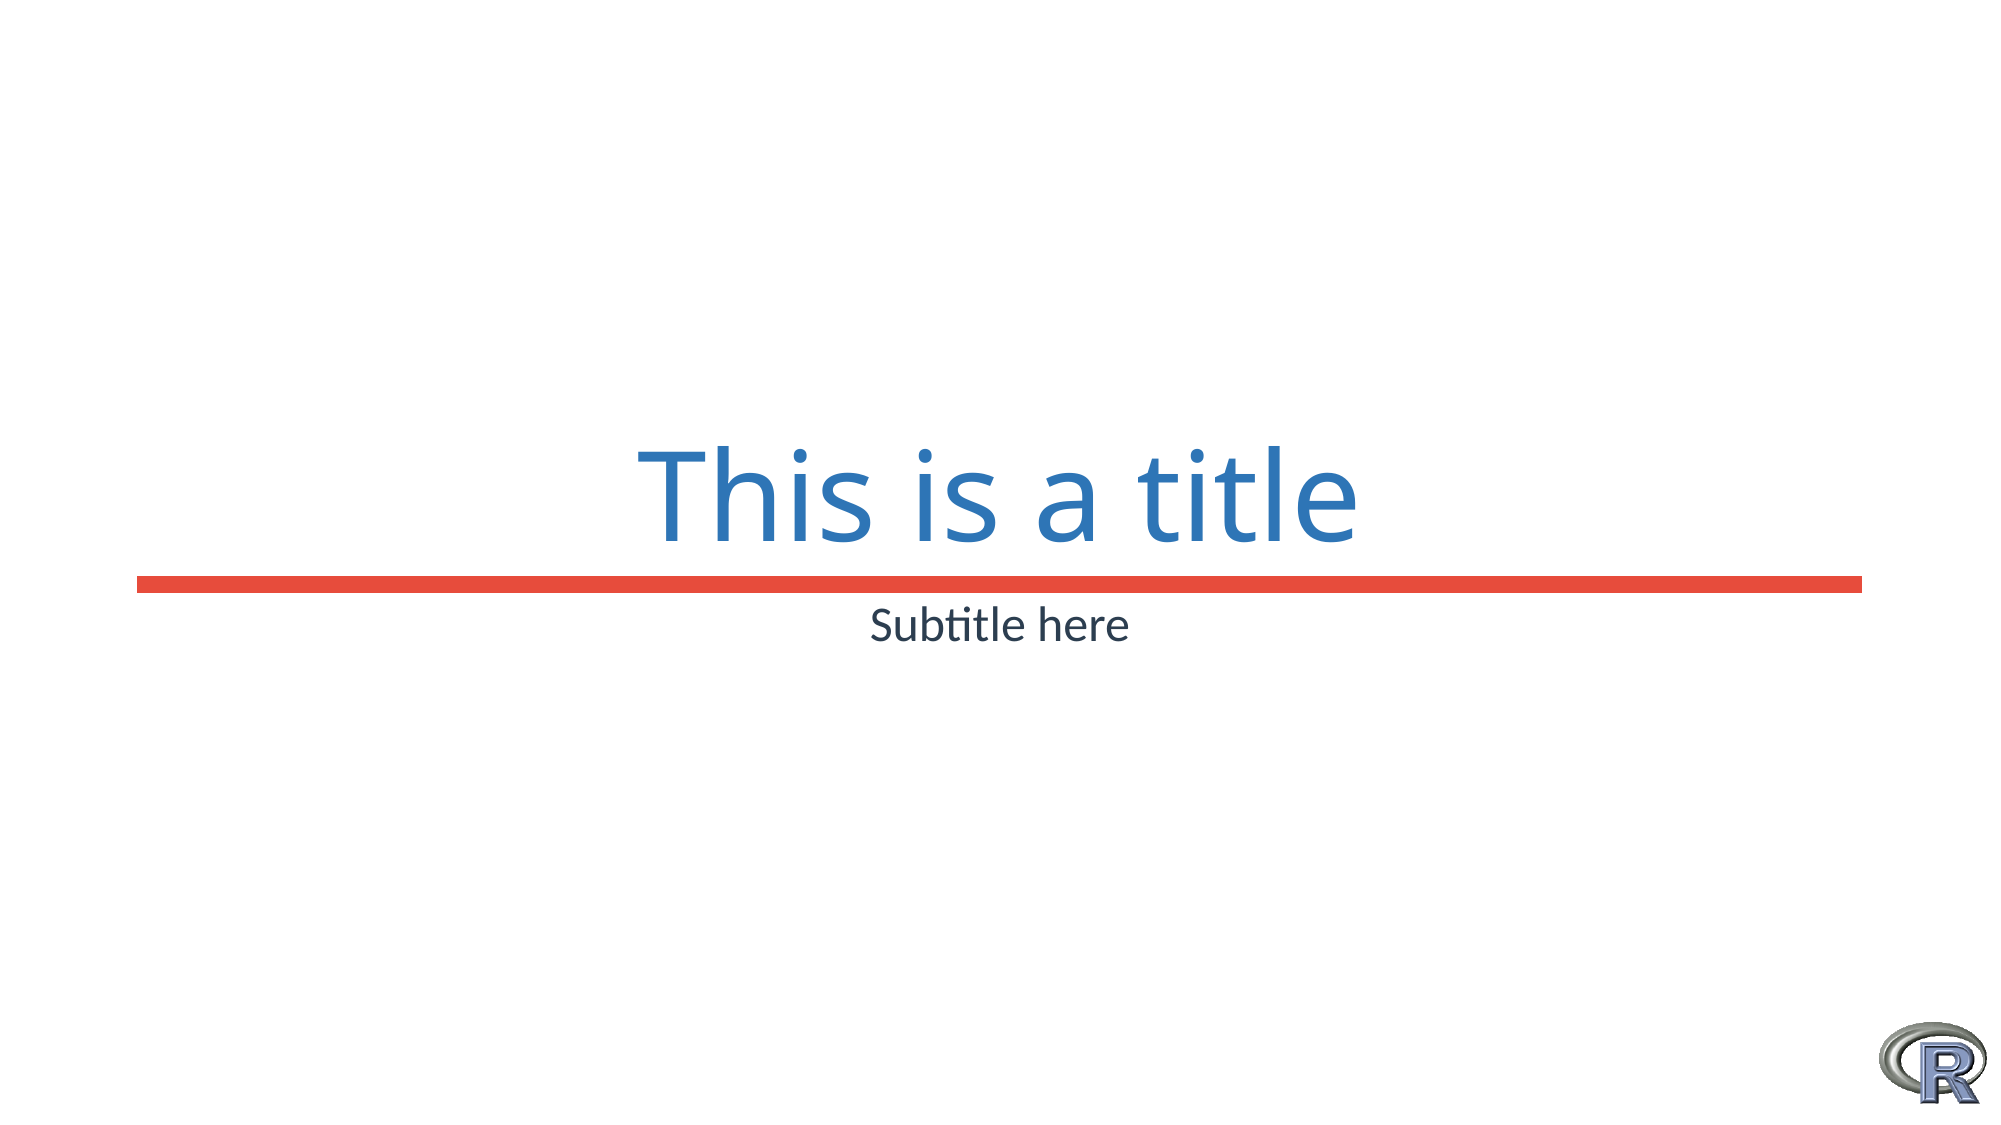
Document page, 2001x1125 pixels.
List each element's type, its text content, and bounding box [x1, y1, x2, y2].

title This is a title [249, 184, 1750, 576]
subtitle Subtitle here [249, 590, 1750, 863]
picture [1878, 1021, 1987, 1104]
